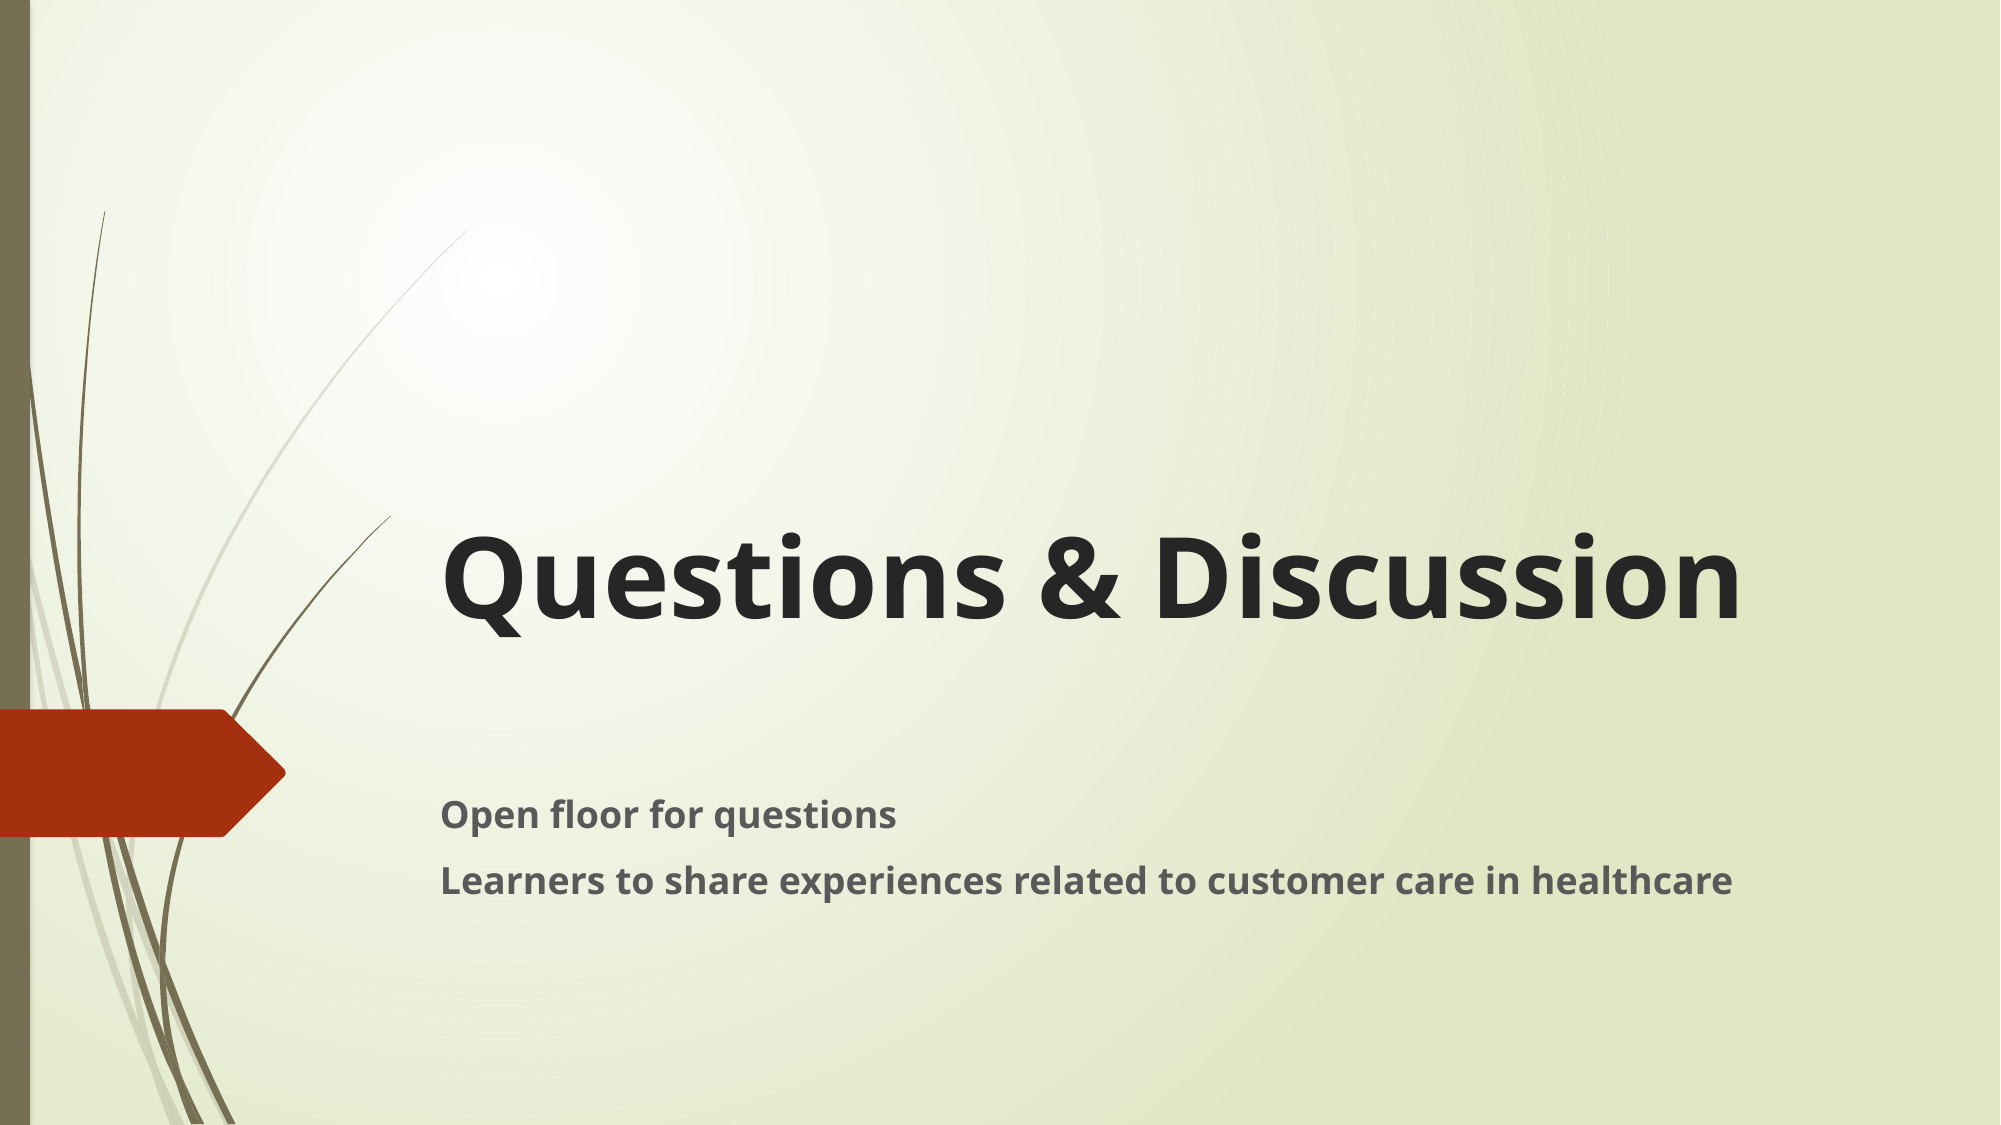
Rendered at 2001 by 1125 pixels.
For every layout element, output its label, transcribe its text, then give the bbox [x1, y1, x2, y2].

title Questions & Discussion [424, 412, 1888, 783]
subtitle Open floor for questions Learners to share experiences related to customer care in healthcare [424, 783, 1888, 969]
